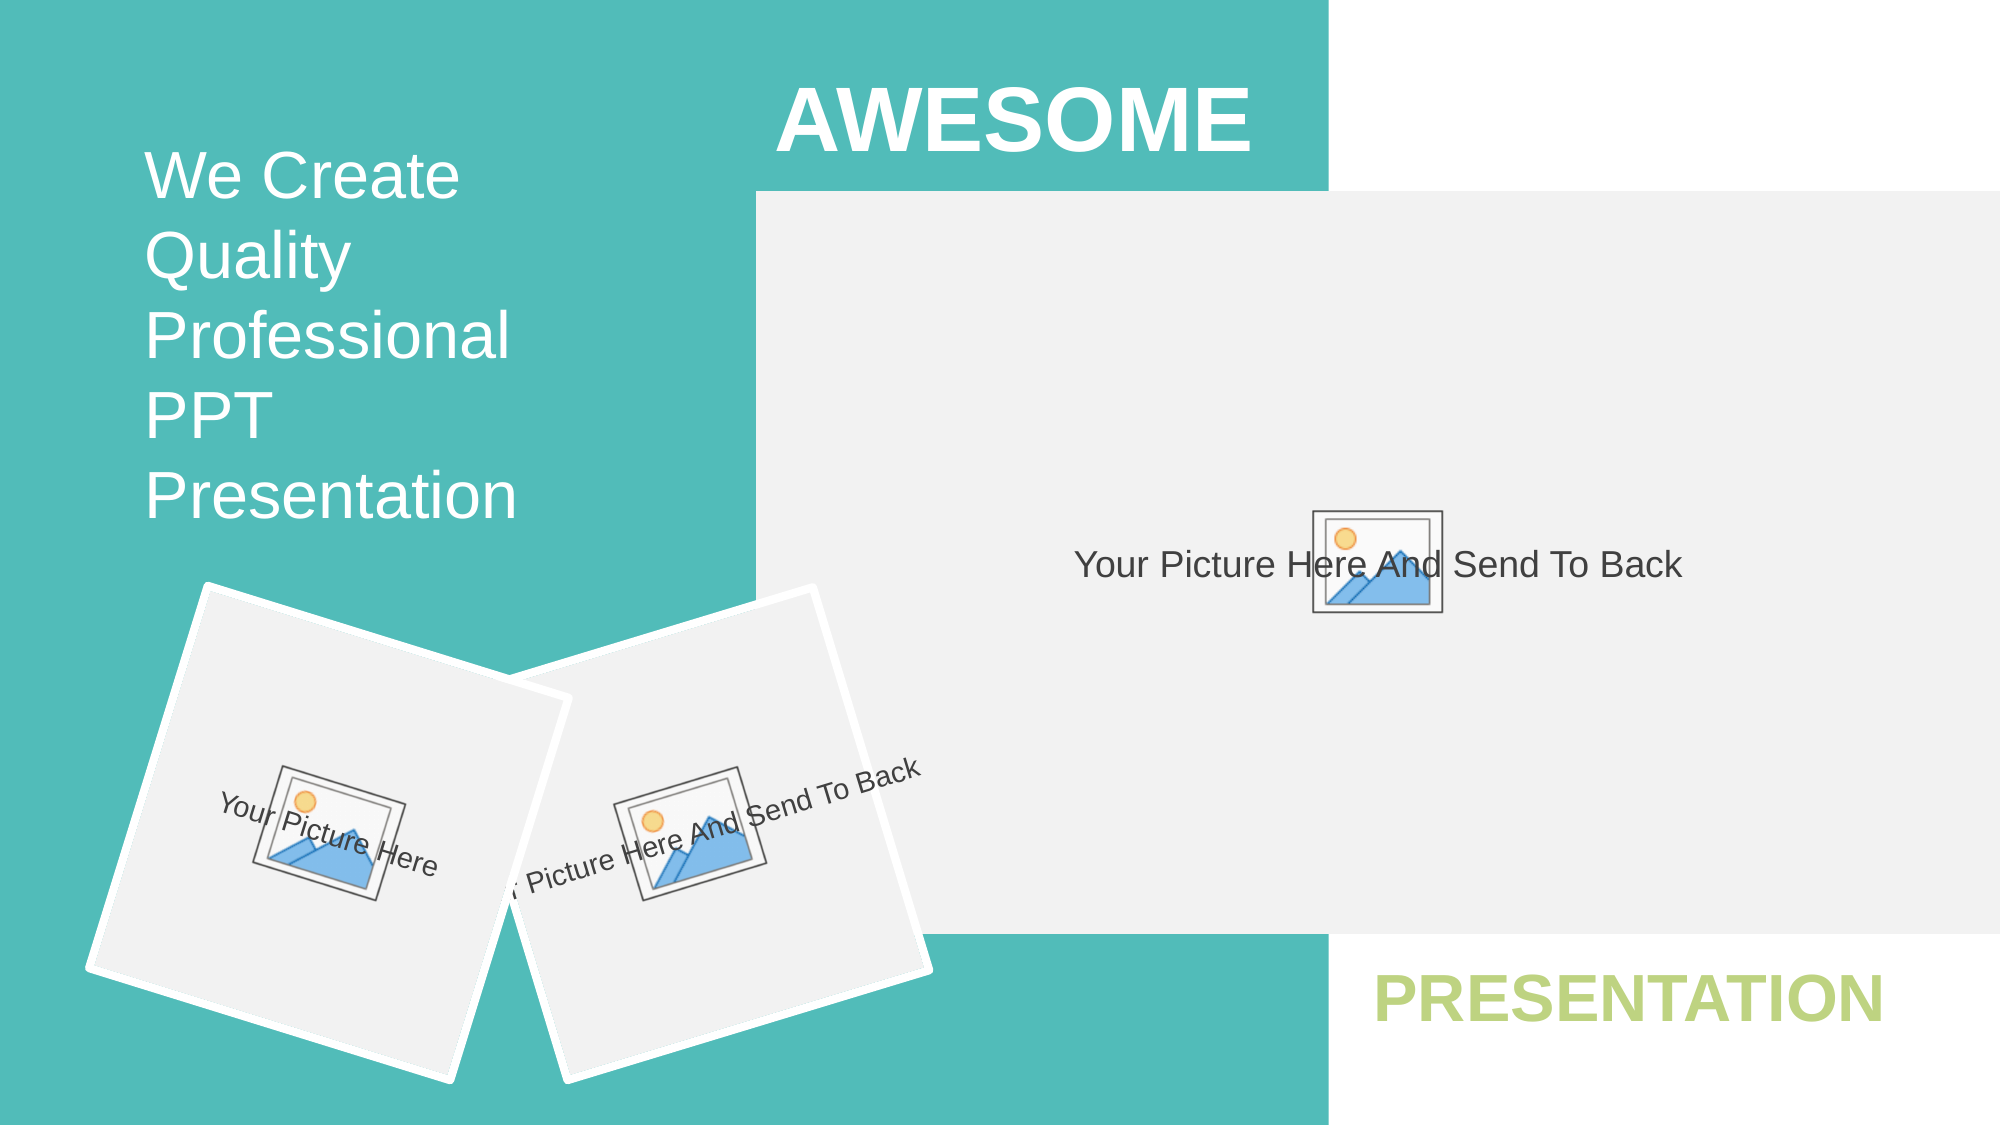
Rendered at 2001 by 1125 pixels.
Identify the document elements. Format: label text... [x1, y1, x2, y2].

text_box PRESENTATION [1358, 947, 1906, 1043]
text_box AWESOME [760, 52, 1308, 178]
picture [144, 190, 2000, 1030]
text_box We Create Quality Professional PPT Presentation [138, 131, 587, 532]
